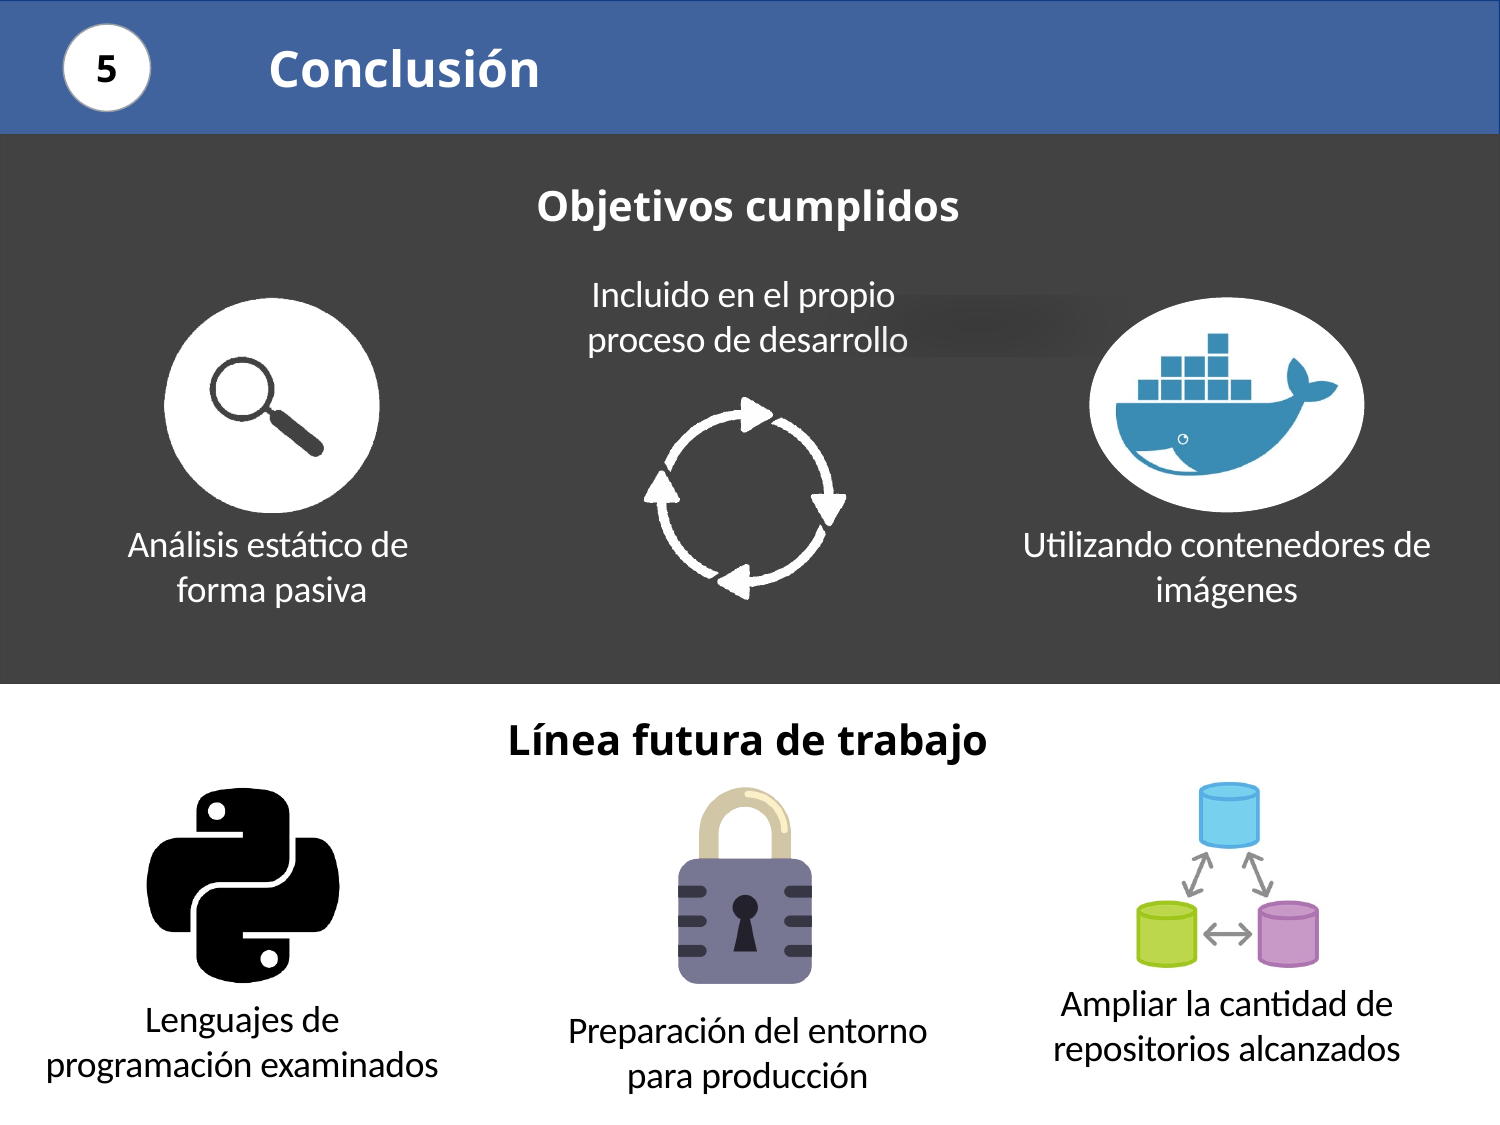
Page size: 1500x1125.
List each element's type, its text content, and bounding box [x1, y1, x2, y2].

text_box Preparación del entorno para producción [538, 998, 957, 1104]
picture [637, 390, 853, 606]
text_box [63, 24, 151, 112]
picture [164, 297, 380, 513]
text_box [0, 0, 1500, 135]
picture [1080, 775, 1374, 972]
text_box 5 [81, 37, 133, 98]
text_box Línea futura de trabajo [447, 701, 1049, 776]
text_box Lenguajes de programación examinados [28, 987, 457, 1092]
text_box Incluido en el propio proceso de desarrollo [464, 263, 1032, 368]
text_box Análisis estático de forma pasiva [45, 512, 499, 618]
picture [144, 787, 341, 984]
picture [1089, 297, 1365, 513]
text_box Utilizando contenedores de imágenes [1000, 512, 1454, 618]
text_box Ampliar la cantidad de repositorios alcanzados [1000, 971, 1454, 1077]
picture [678, 787, 812, 985]
text_box Conclusión [253, 30, 1488, 105]
text_box Objetivos cumplidos [486, 167, 1011, 242]
text_box [0, 135, 1500, 683]
